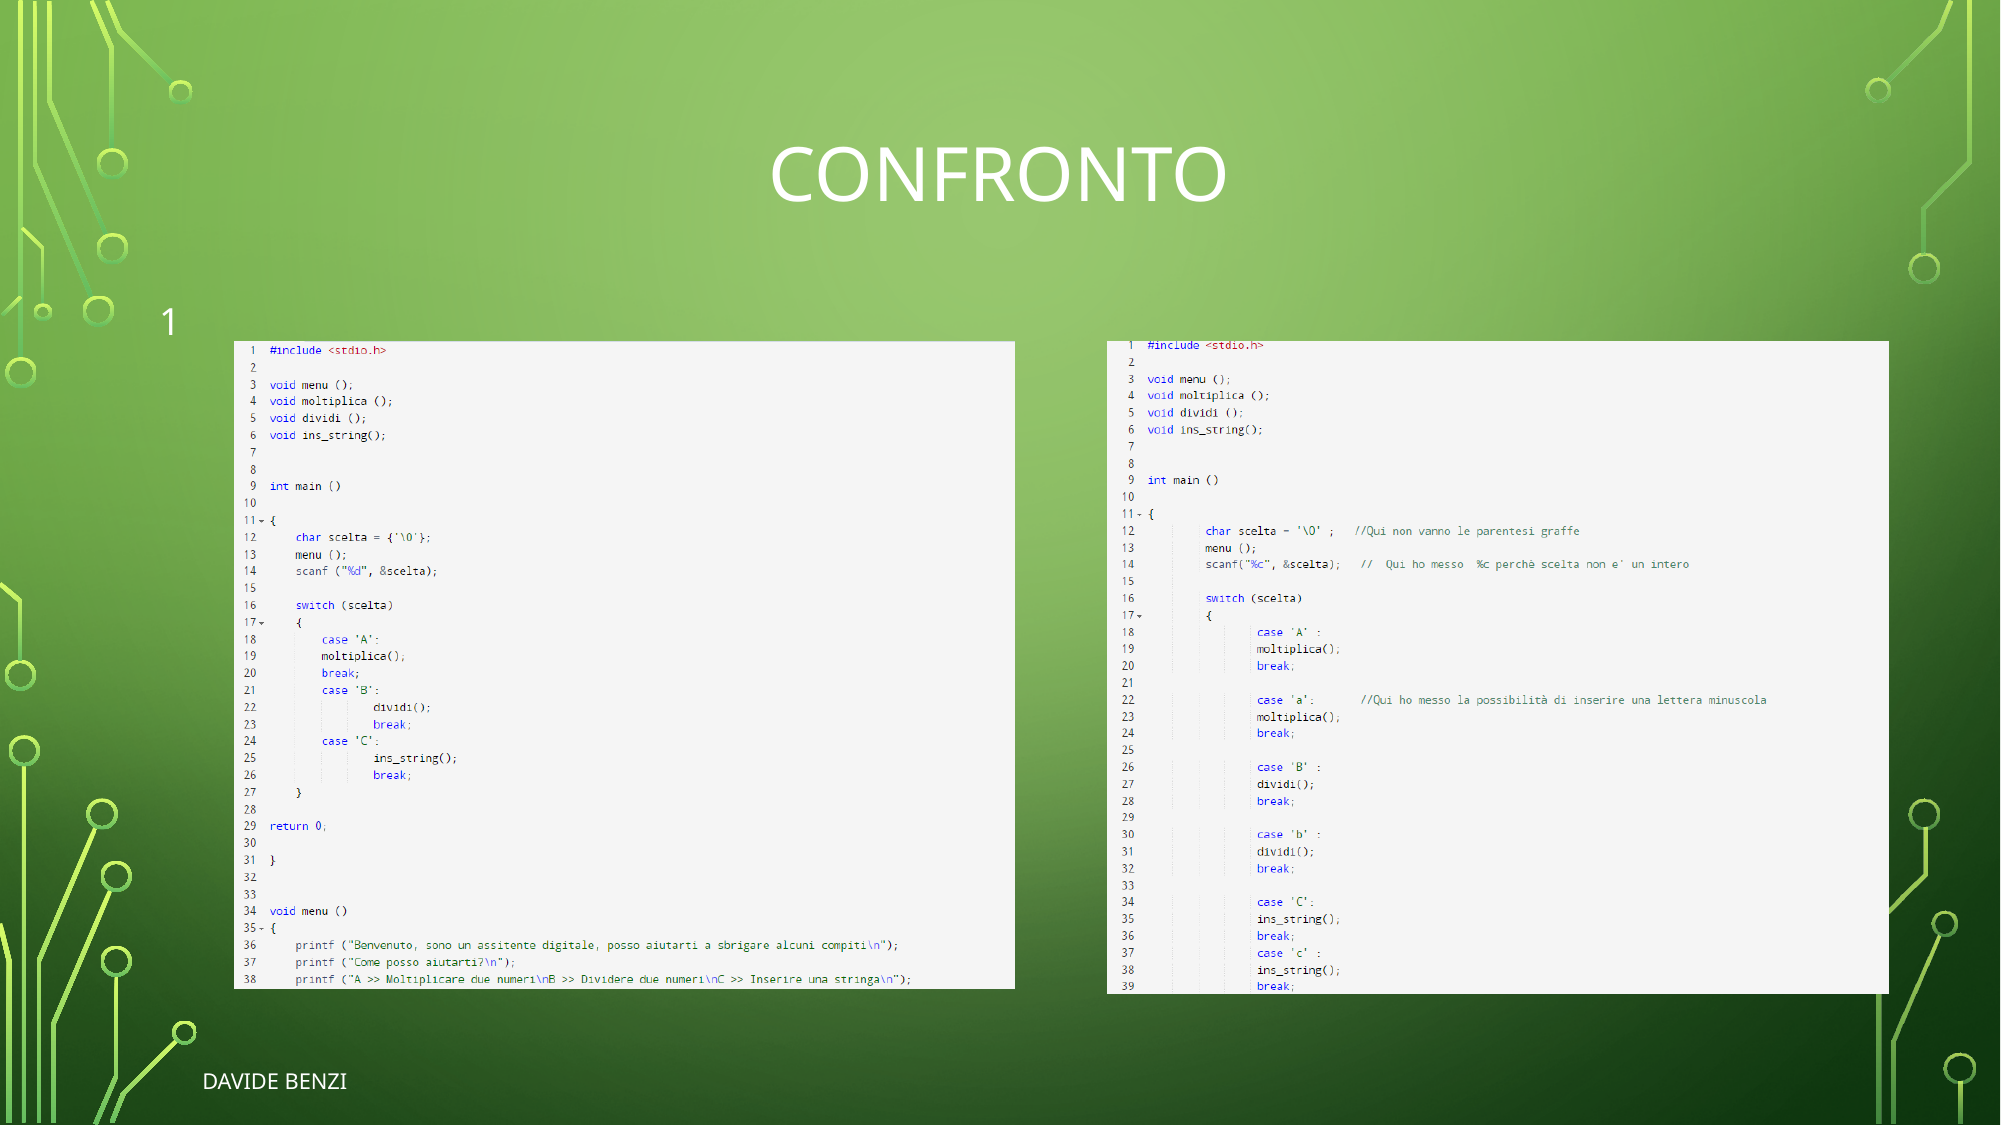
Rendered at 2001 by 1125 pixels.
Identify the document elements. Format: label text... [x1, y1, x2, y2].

text_box 1 [144, 290, 587, 350]
footer Davide Benzi [187, 1051, 1211, 1112]
picture [234, 341, 1015, 989]
title CONFRONTO [187, 101, 1813, 344]
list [1107, 341, 1889, 994]
